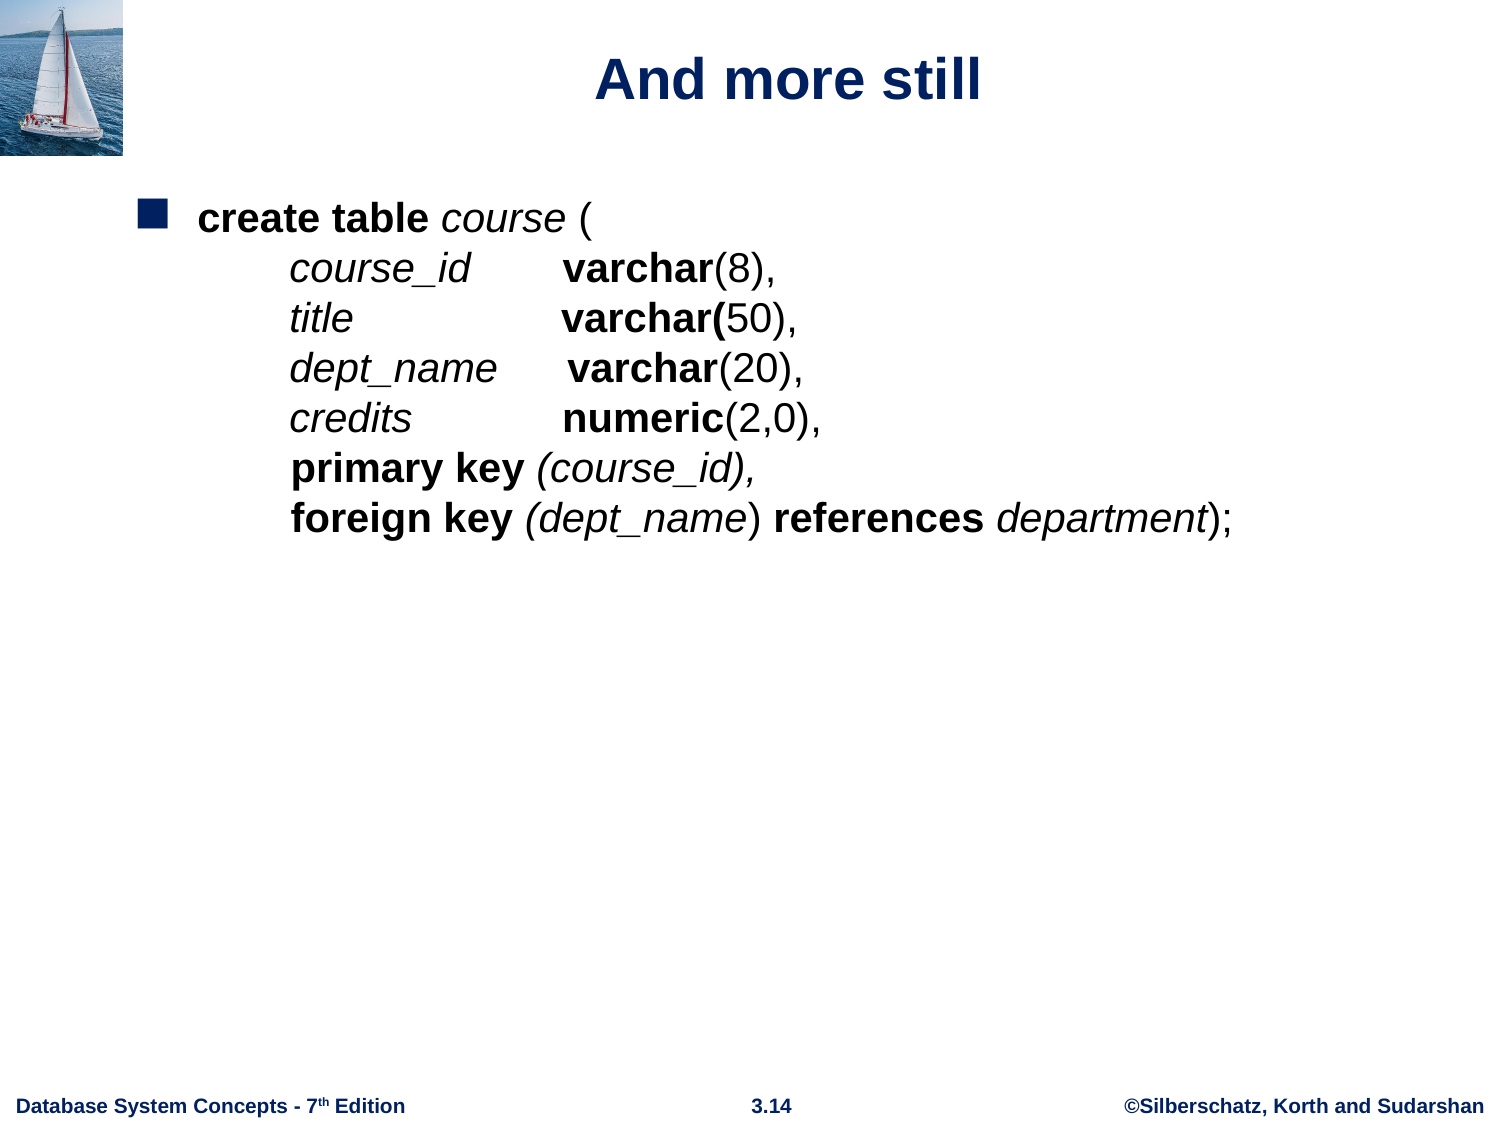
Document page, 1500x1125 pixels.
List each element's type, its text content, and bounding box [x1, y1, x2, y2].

picture [0, 0, 123, 156]
title And more still [125, 18, 1452, 120]
list create table course ( course_id varchar(8), title varchar(50), dept_name varchar(20), credits numeric(2,0), primary key (course_id), foreign key (dept_name) references department); [126, 183, 1292, 792]
